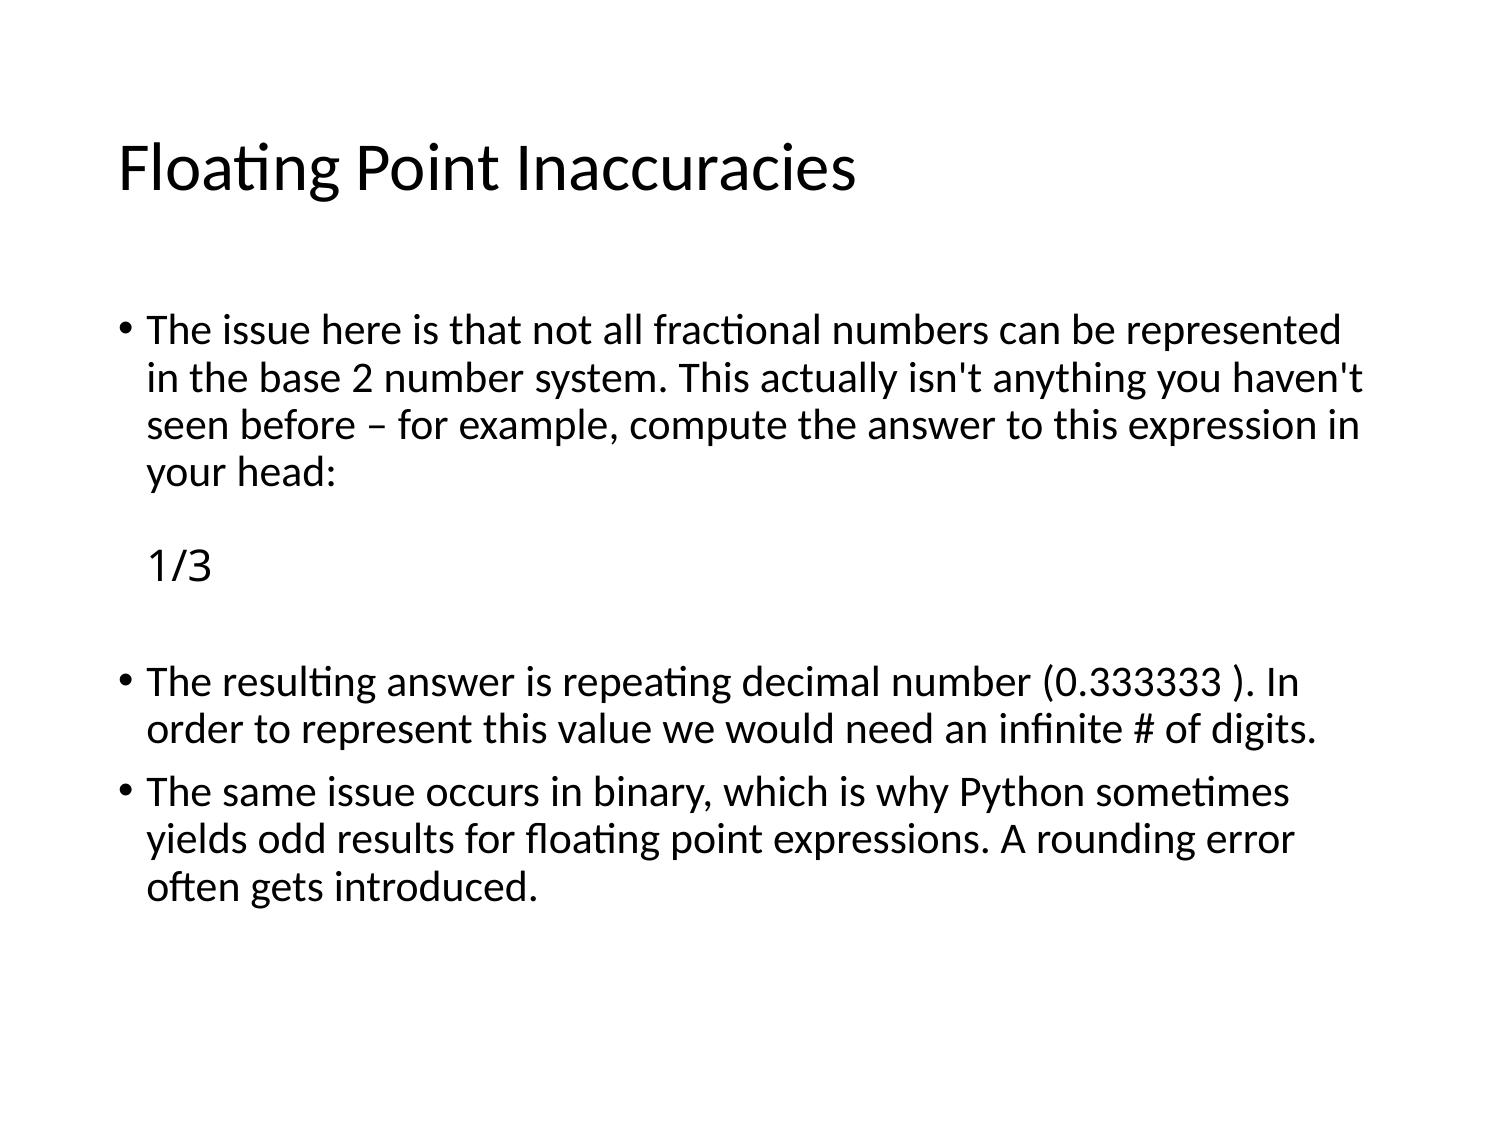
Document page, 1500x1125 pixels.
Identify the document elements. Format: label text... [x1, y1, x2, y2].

title Floating Point Inaccuracies [103, 59, 1397, 278]
list The issue here is that not all fractional numbers can be represented in the base 2 number system. This actually isn't anything you haven't seen before – for example, compute the answer to this expression in your head: 1/3 The resulting answer is repeating decimal number (0.333333 ). In order to represent this value we would need an infinite # of digits. The same issue occurs in binary, which is why Python sometimes yields odd results for floating point expressions. A rounding error often gets introduced. [103, 299, 1397, 1014]
